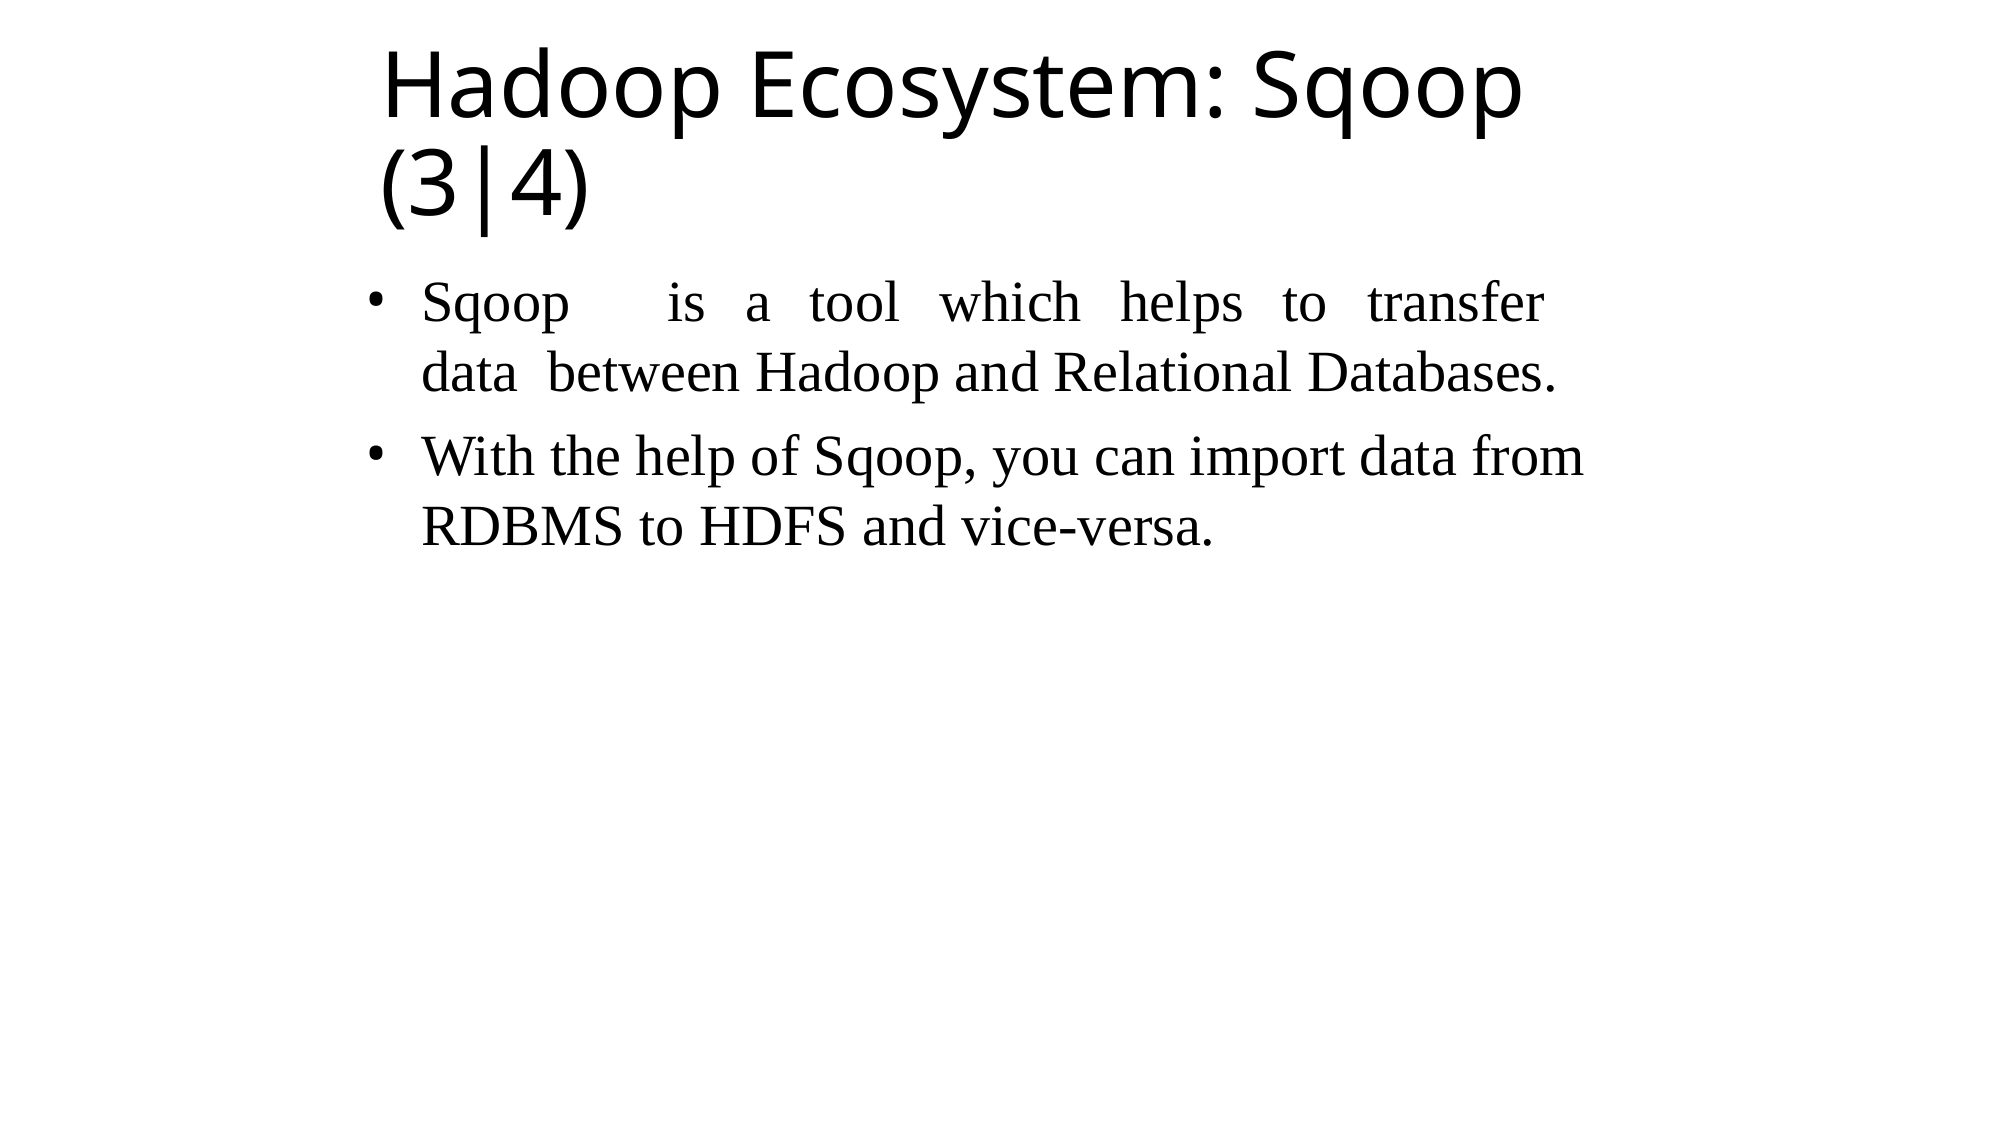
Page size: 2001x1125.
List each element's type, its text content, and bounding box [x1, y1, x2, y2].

title Hadoop Ecosystem: Sqoop (3|4) [377, 35, 1623, 236]
text_box Sqoop is a tool which helps to transfer data between Hadoop and Relational Databases. With the help of Sqoop, you can import data from RDBMS to HDFS and vice-versa. [363, 261, 1626, 558]
